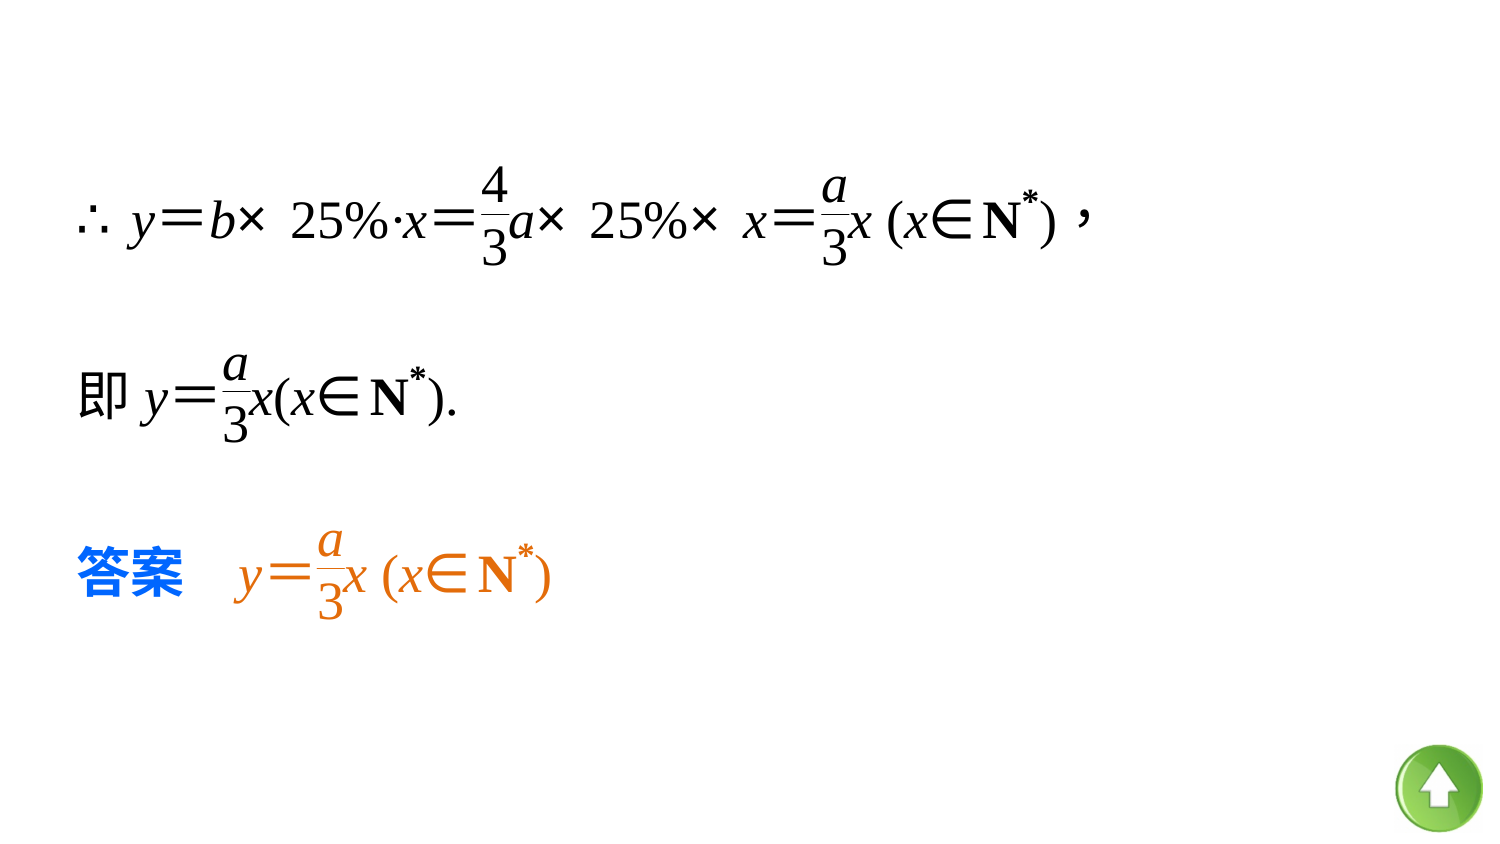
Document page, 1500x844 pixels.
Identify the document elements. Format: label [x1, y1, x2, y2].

text_box [76, 153, 1430, 329]
picture [1393, 744, 1483, 833]
text_box [75, 507, 1429, 694]
text_box [76, 330, 1430, 507]
